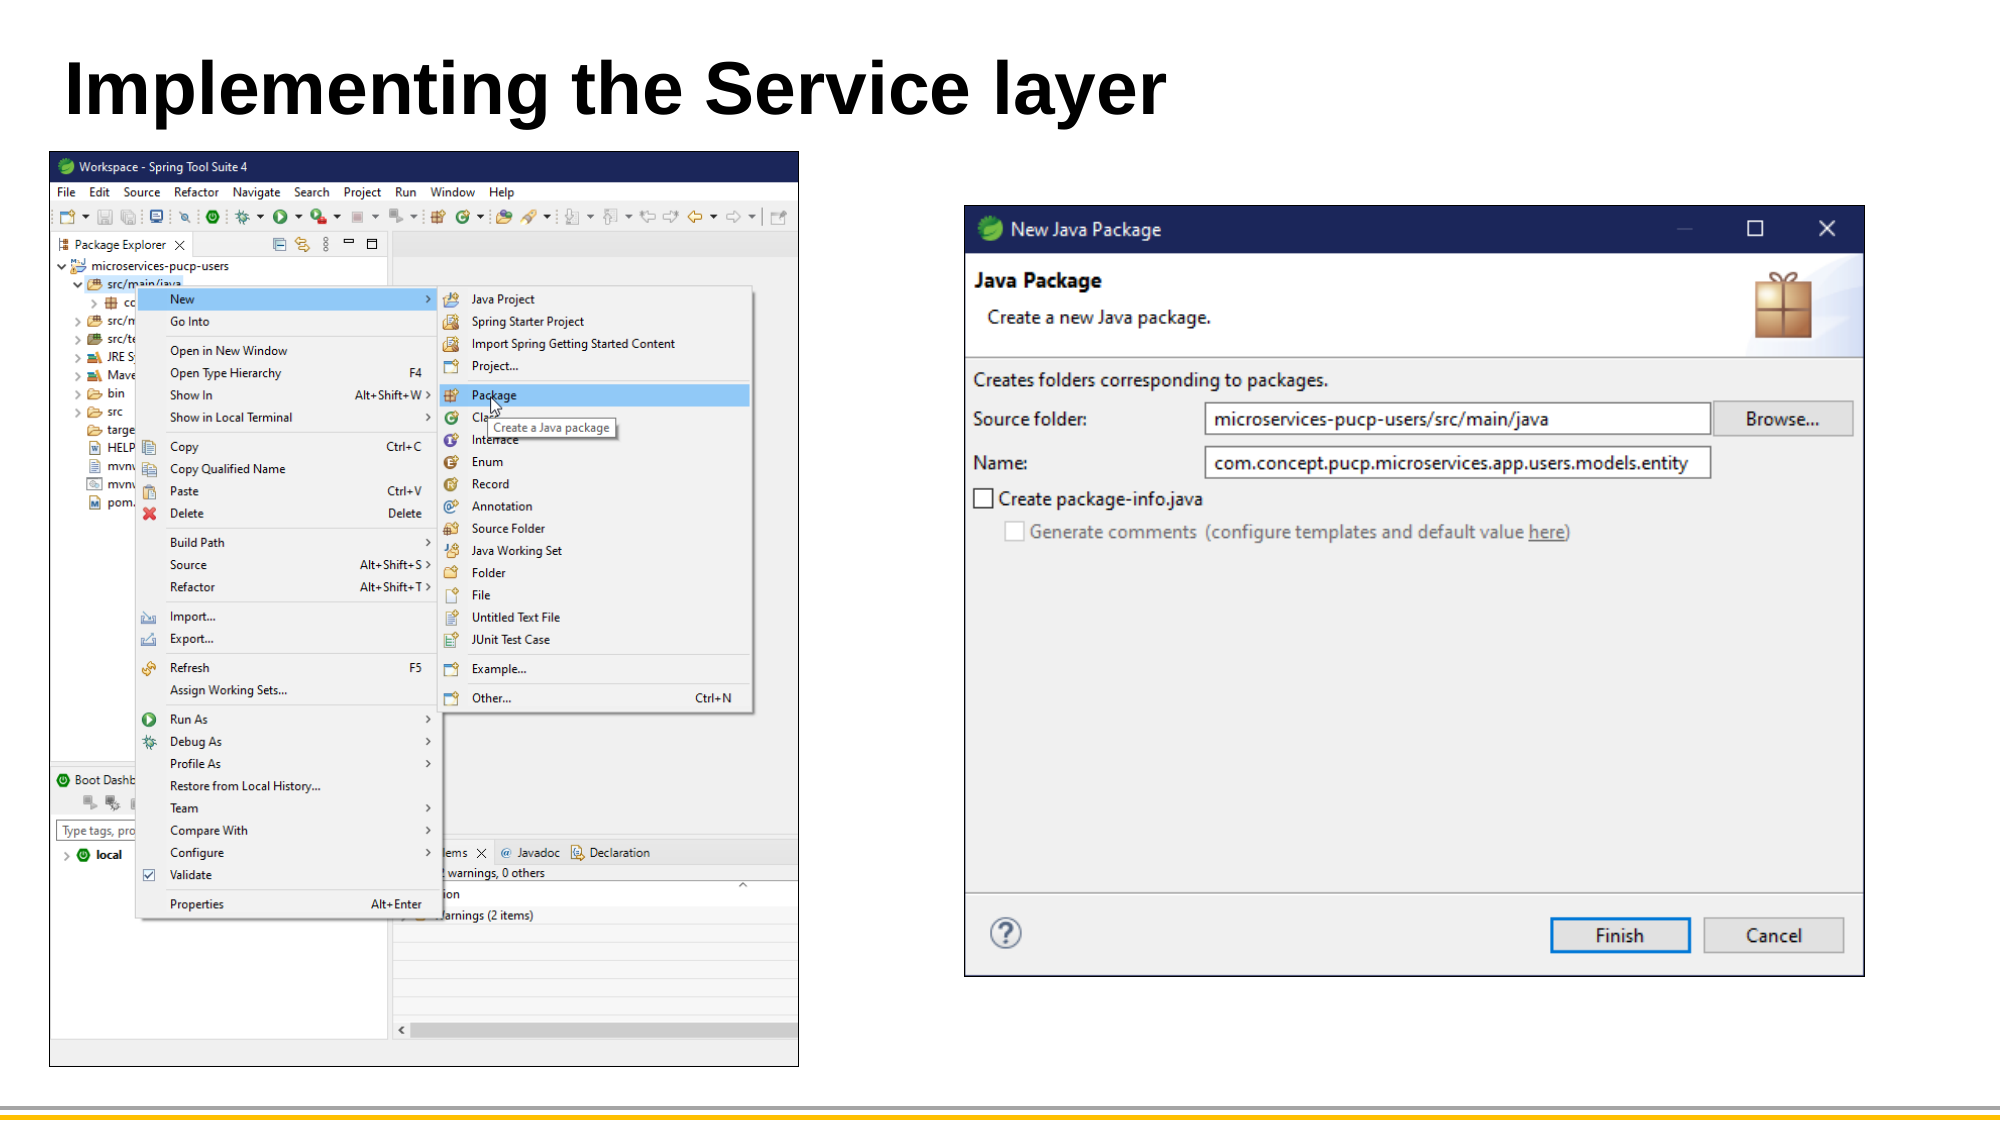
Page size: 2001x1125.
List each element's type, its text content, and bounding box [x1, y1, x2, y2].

picture [49, 151, 800, 1068]
text_box Implementing the Service layer [49, 32, 1828, 138]
picture [964, 205, 1866, 977]
